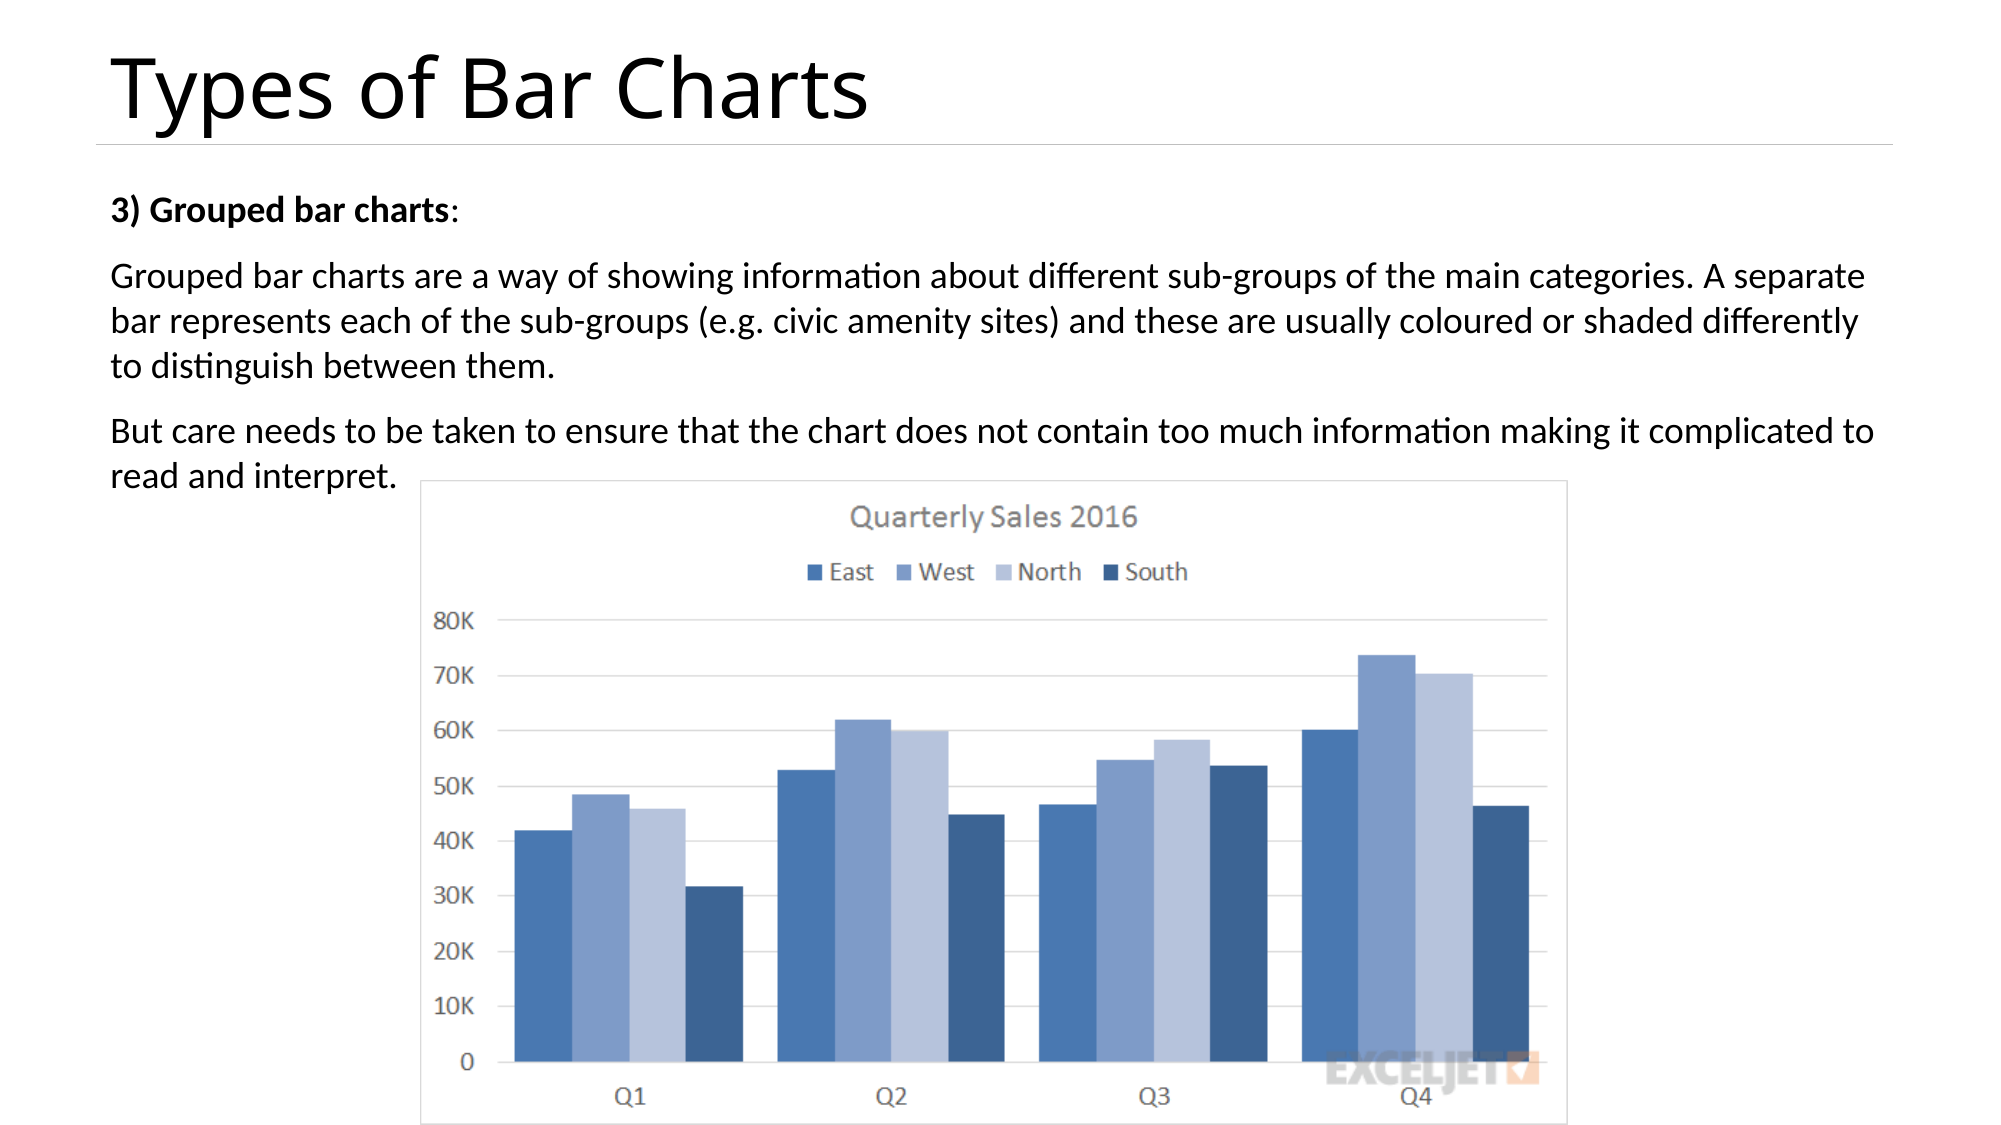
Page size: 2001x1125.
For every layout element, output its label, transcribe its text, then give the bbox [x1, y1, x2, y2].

text_box 3) Grouped bar charts: Grouped bar charts are a way of showing information about different sub-groups of the main categories. A separate bar represents each of the sub-groups (e.g. civic amenity sites) and these are usually coloured or shaded differently to distinguish between them. But care needs to be taken to ensure that the chart does not contain too much information making it complicated to read and interpret. [95, 177, 1893, 504]
title Types of Bar Charts [95, 27, 1596, 144]
picture [420, 480, 1568, 1125]
